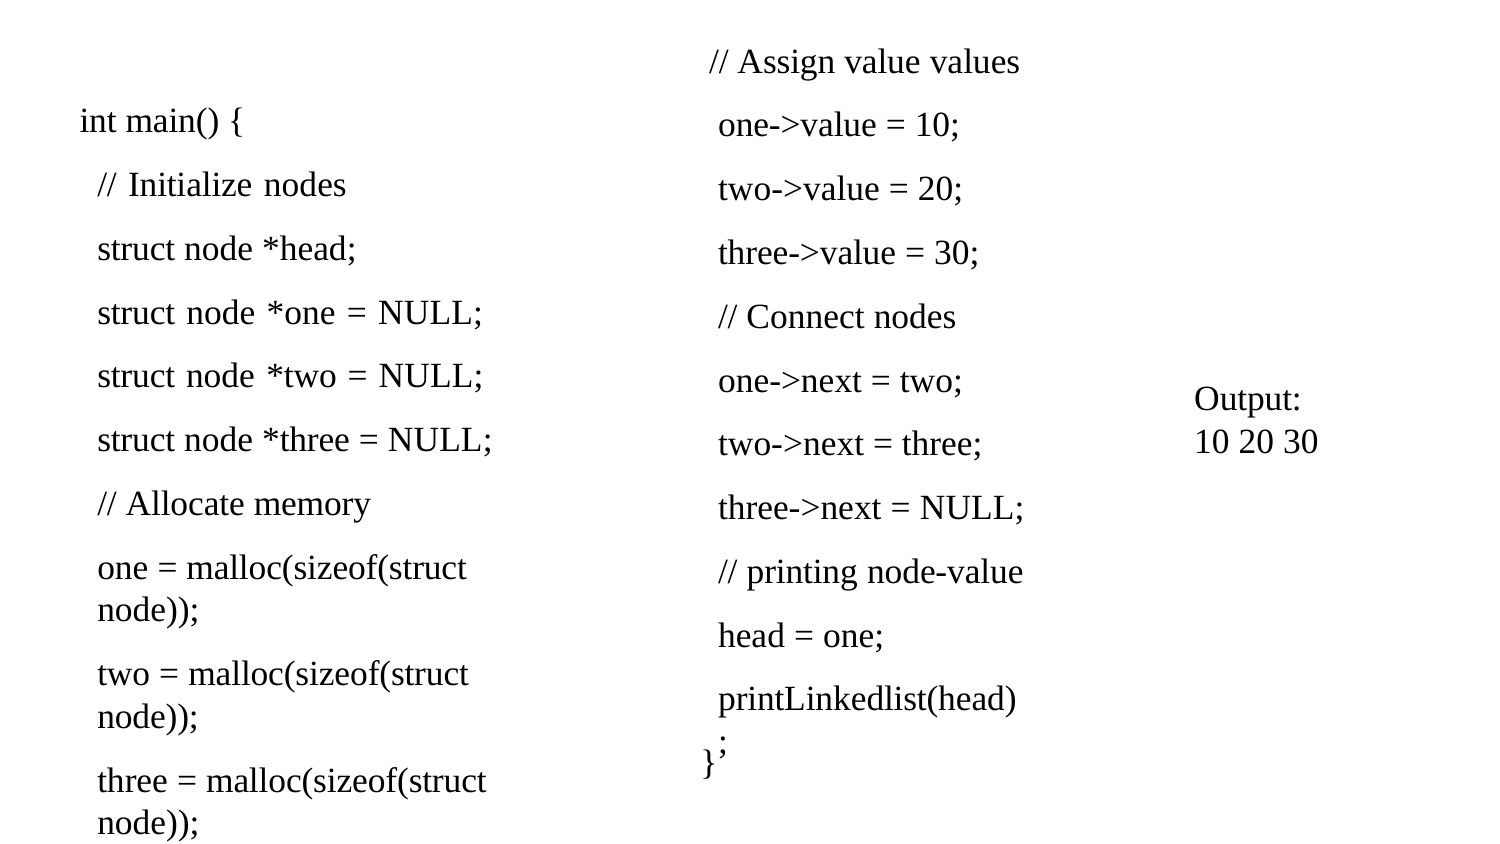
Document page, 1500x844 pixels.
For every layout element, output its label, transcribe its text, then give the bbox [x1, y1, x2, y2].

text_box } [698, 737, 720, 782]
text_box one->next = two; two->next = three; three->next = NULL; // printing node-value head = one; printLinkedlist(head); [716, 333, 1031, 761]
text_box // Assign value values one->value = 10; two->value = 20; three->value = 30; // Connect nodes [707, 14, 1022, 336]
text_box Output: 10 20 30 [1192, 373, 1321, 461]
text_box int main() { // Initialize nodes struct node *head; struct node *one = NULL; struct node *two = NULL; struct node *three = NULL; // Allocate memory one = malloc(sizeof(struct node)); two = malloc(sizeof(struct node)); three = malloc(sizeof(struct node)); [77, 74, 602, 842]
